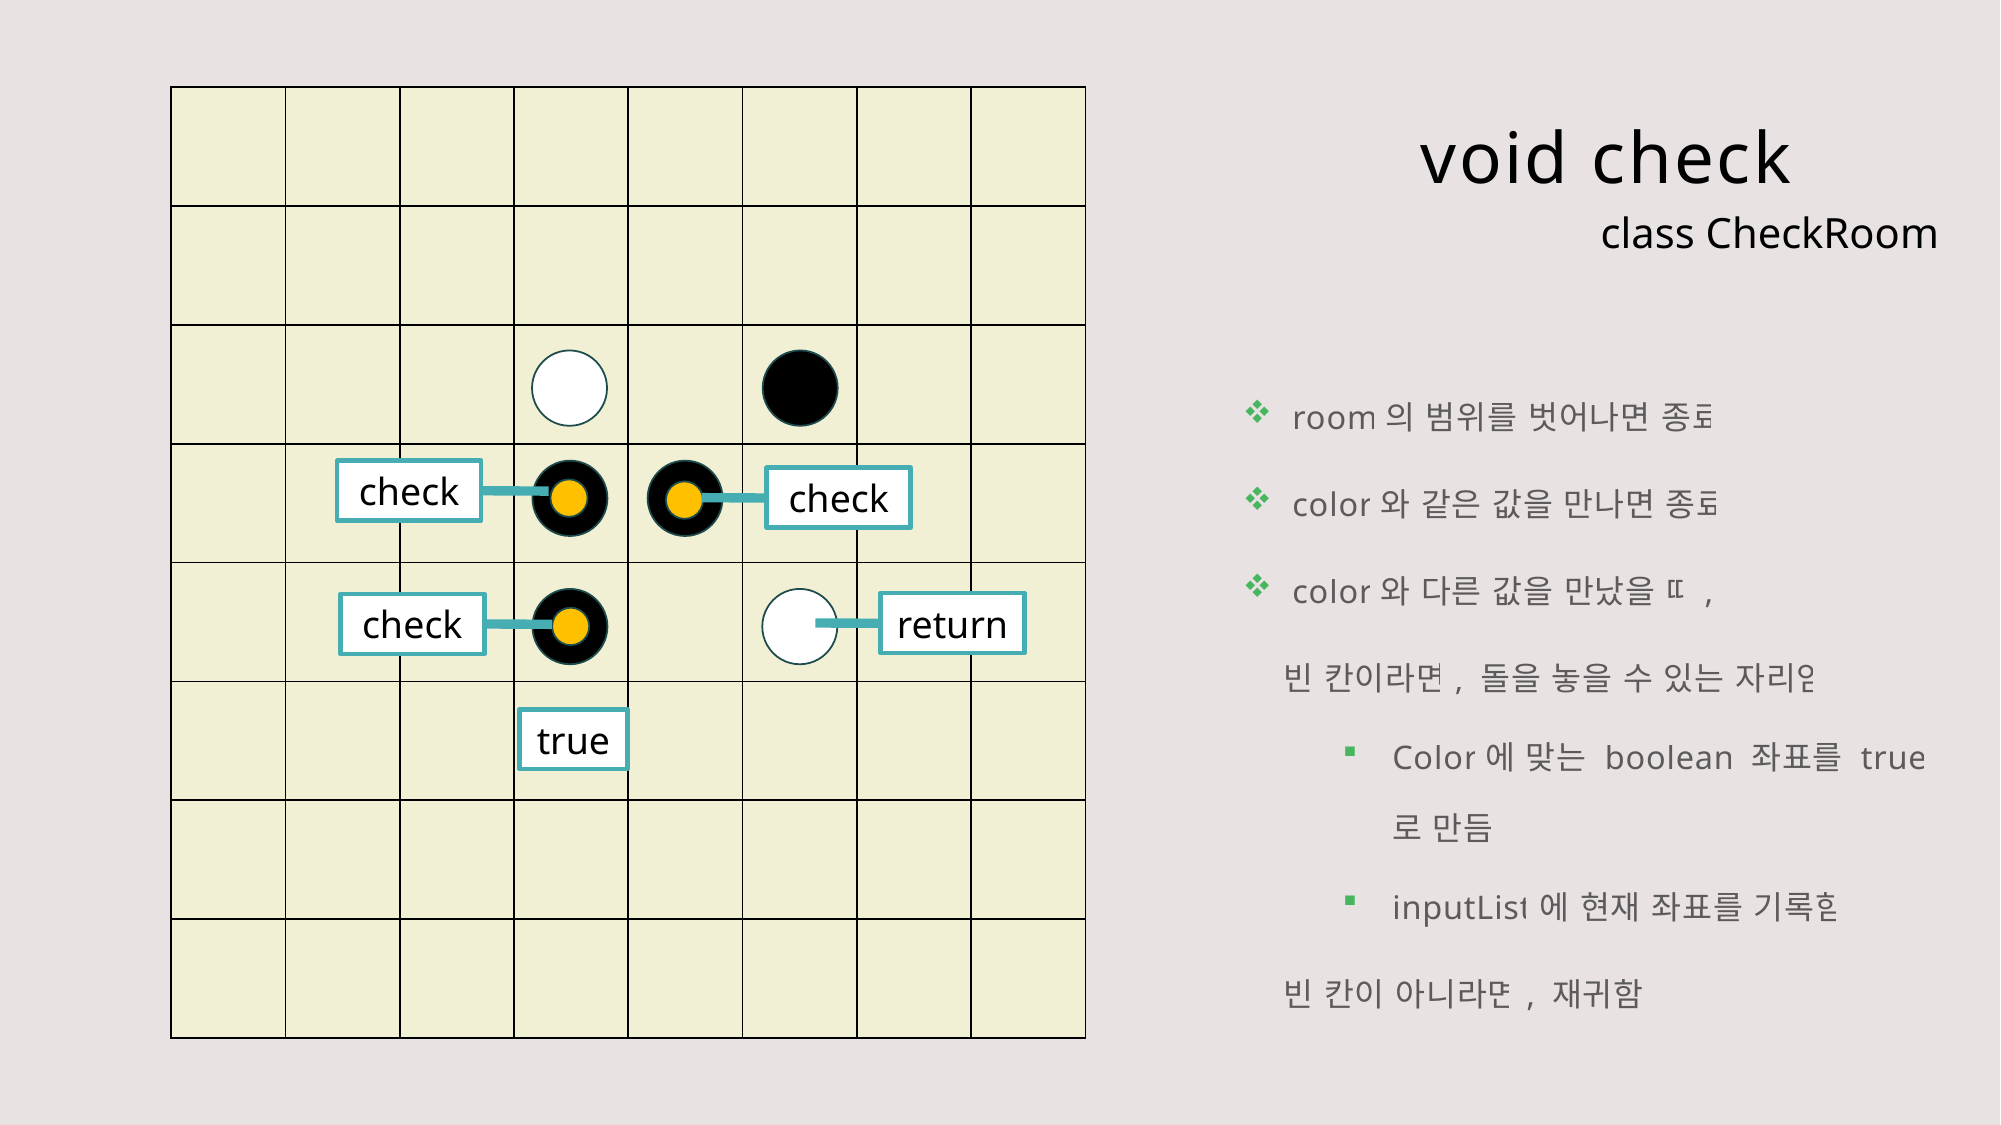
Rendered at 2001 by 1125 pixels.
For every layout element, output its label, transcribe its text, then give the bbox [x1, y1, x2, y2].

table_cell [858, 326, 970, 443]
table_cell [286, 326, 399, 443]
text_box [761, 349, 839, 427]
table_cell [515, 207, 627, 324]
table_cell [172, 326, 285, 443]
table_cell [286, 801, 399, 918]
text_box void check class CheckRoom [1257, 27, 1954, 269]
table_cell [286, 682, 399, 799]
table_cell [172, 207, 285, 324]
table_cell [858, 445, 970, 562]
table_cell [629, 326, 742, 443]
table_cell [401, 801, 513, 918]
table_cell [743, 445, 856, 493]
table_cell [172, 801, 285, 918]
table_header [858, 88, 970, 205]
table_cell [972, 326, 1085, 443]
text_box [531, 459, 609, 537]
table_header [286, 88, 399, 205]
table_cell [743, 801, 856, 918]
table_cell [286, 445, 399, 562]
table_cell [401, 207, 513, 324]
text_box [549, 478, 589, 518]
table_header [743, 88, 856, 205]
table_cell [172, 682, 285, 799]
table_cell [629, 920, 742, 1037]
table_cell [401, 920, 513, 1037]
table_cell [515, 801, 627, 918]
table_cell [172, 920, 285, 1037]
table_cell [515, 445, 627, 562]
table_header [515, 88, 627, 205]
table_cell [629, 445, 742, 562]
table_cell [401, 682, 513, 799]
text_box [761, 588, 839, 666]
text_box [665, 480, 704, 520]
table_cell [401, 445, 513, 486]
table_header [401, 88, 513, 205]
table_cell [972, 801, 1085, 918]
table_cell [629, 563, 742, 681]
table_cell [972, 445, 1085, 562]
text_box [551, 606, 591, 647]
table_cell [172, 445, 285, 562]
text_box check [766, 467, 912, 528]
table_cell [401, 629, 513, 681]
table_cell [858, 801, 970, 918]
text_box check [340, 593, 485, 655]
table_cell [743, 503, 856, 562]
text_box [531, 349, 608, 427]
table_cell [401, 563, 513, 619]
table_cell [743, 326, 856, 443]
table_cell [172, 563, 285, 681]
table_cell [629, 682, 742, 799]
table_cell [401, 326, 513, 443]
table_cell [401, 496, 513, 562]
table_cell [972, 207, 1085, 324]
table_cell [972, 563, 1085, 681]
text_box true [519, 708, 628, 770]
table_cell [858, 682, 970, 799]
table_cell [515, 920, 627, 1037]
table_cell [858, 920, 970, 1037]
table_cell [743, 920, 856, 1037]
text_box room의 범위를 벗어나면 종료 color와 같은 값을 만나면 종료 color와 다른 값을 만났을 때, 빈 칸이라면, 돌을 놓을 수 있는 자리임 Color에 맞는 boolean 좌표를 true로 만듬 inputList에 현재 좌표를 기록함 빈 칸이 아니라면, 재귀함 [1224, 350, 1970, 1039]
table_header [172, 88, 285, 205]
text_box [646, 459, 724, 537]
table_cell [858, 628, 970, 681]
table_cell [743, 563, 856, 681]
text_box return [880, 592, 1025, 654]
table_cell [629, 801, 742, 918]
table_cell [286, 207, 399, 324]
text_box check [336, 460, 482, 522]
table_cell [972, 682, 1085, 799]
table_cell [743, 207, 856, 324]
table_cell [972, 920, 1085, 1037]
table_cell [515, 326, 627, 443]
table_cell [743, 682, 856, 799]
table_cell [629, 207, 742, 324]
table_cell [515, 563, 627, 681]
table_cell [858, 563, 970, 618]
table_cell [858, 207, 970, 324]
table_header [972, 88, 1085, 205]
table_cell [286, 920, 399, 1037]
table_cell [286, 563, 399, 681]
text_box [531, 588, 609, 666]
table_cell [515, 682, 627, 799]
table_header [629, 88, 742, 205]
